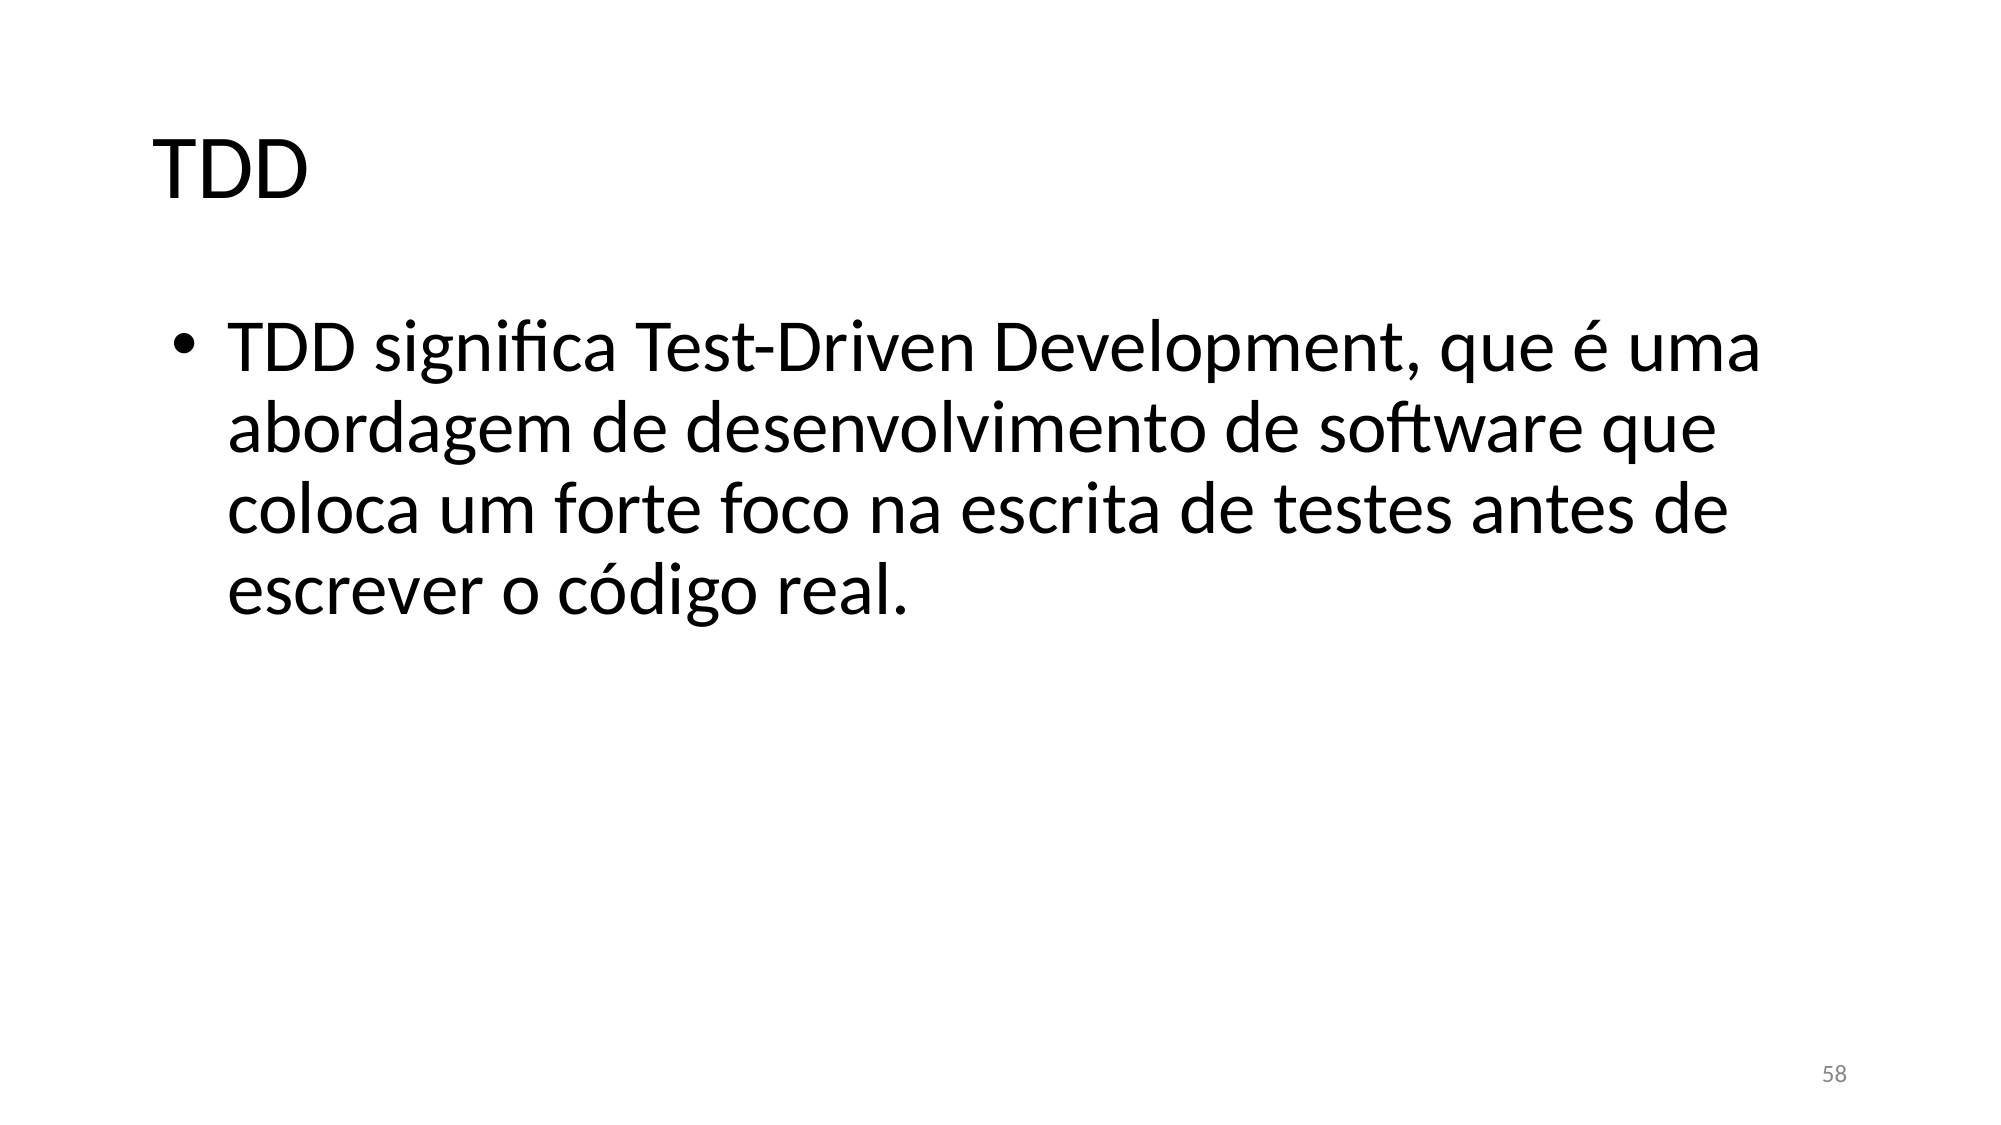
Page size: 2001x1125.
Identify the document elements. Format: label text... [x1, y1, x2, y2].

list TDD significa Test-Driven Development, que é uma abordagem de desenvolvimento de software que coloca um forte foco na escrita de testes antes de escrever o código real. [137, 299, 1863, 1014]
slide_number 58 [1412, 1042, 1863, 1103]
title TDD [137, 59, 1863, 278]
